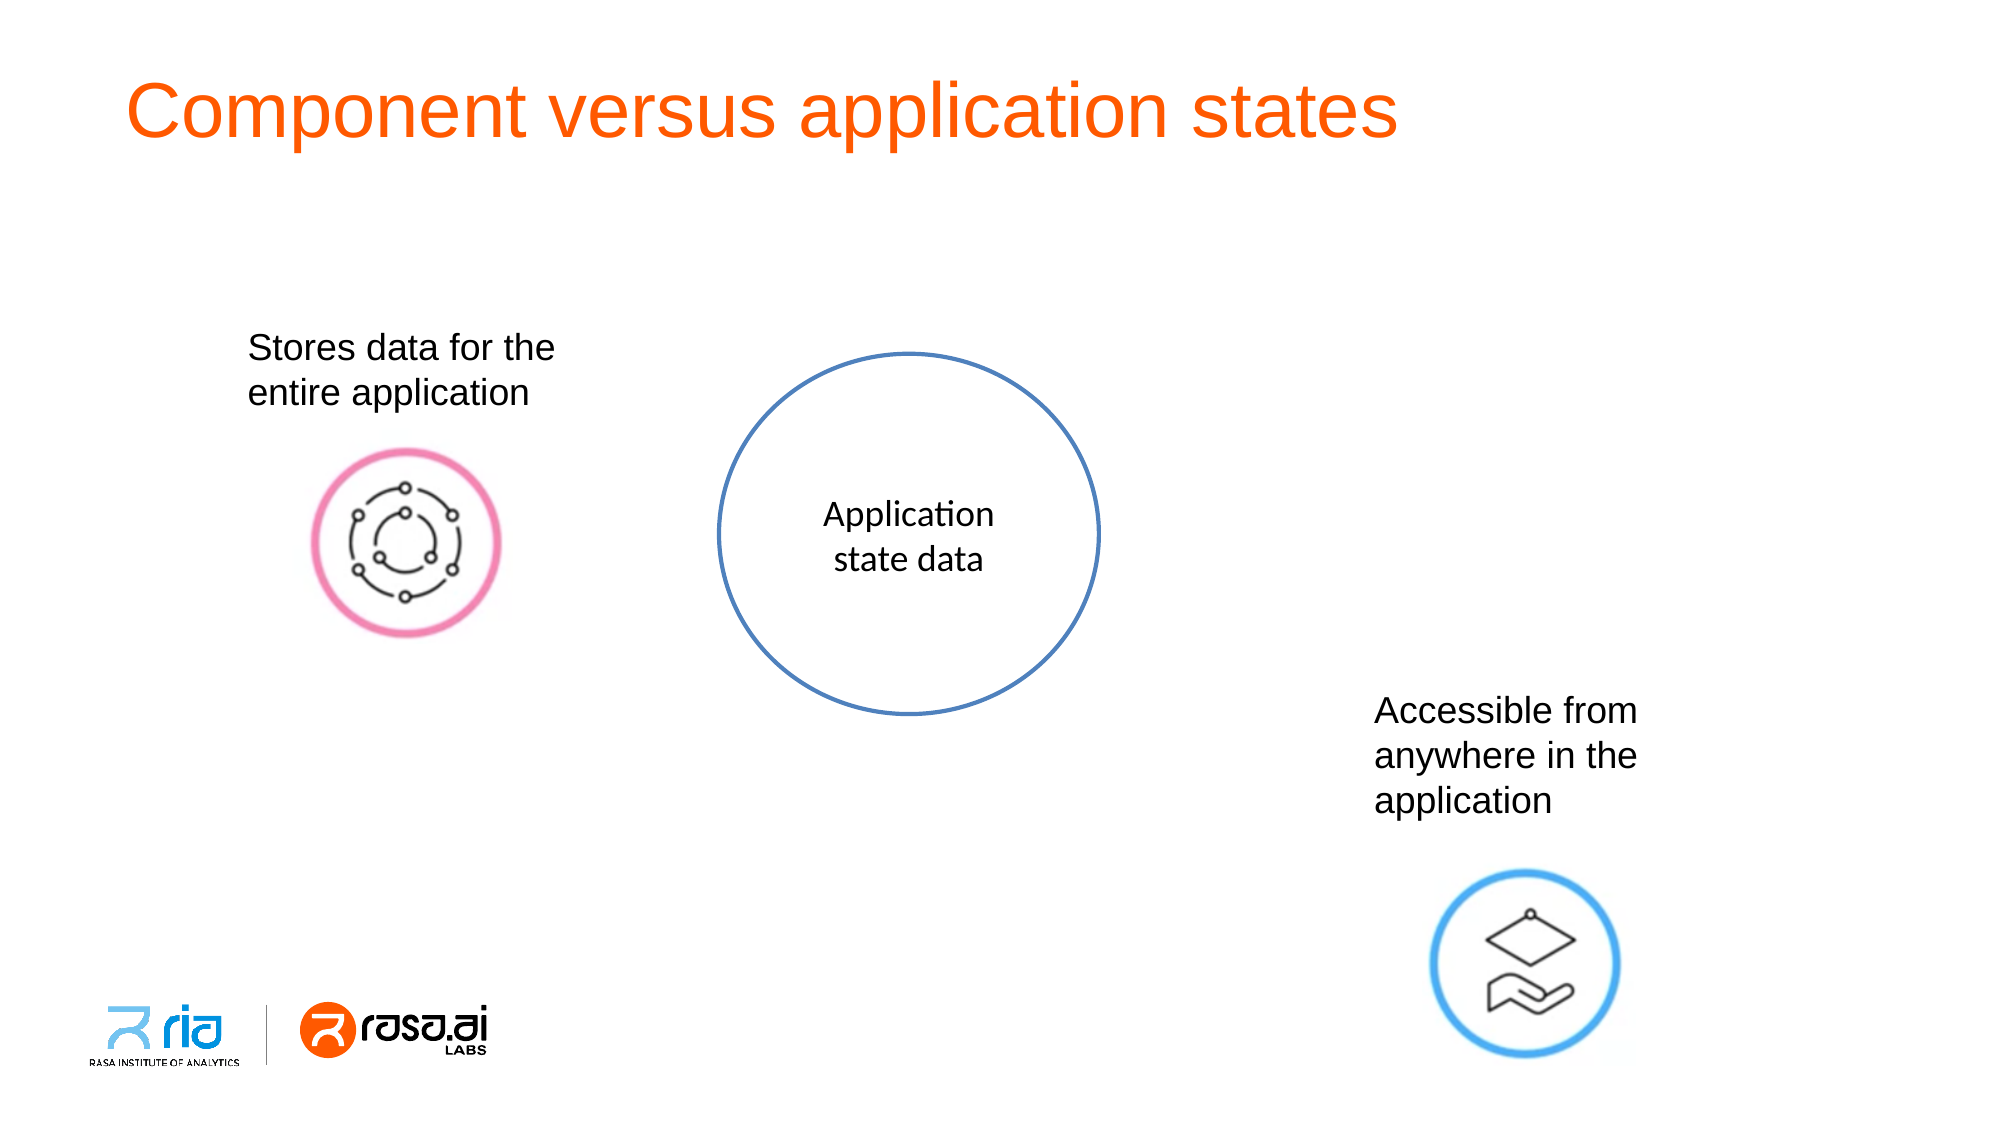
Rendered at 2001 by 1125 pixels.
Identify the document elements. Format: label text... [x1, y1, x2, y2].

text_box Accessible from anywhere in the application [1359, 679, 1699, 829]
title Component versus application states [125, 59, 1791, 154]
text_box Application state data [716, 421, 1101, 717]
picture [290, 421, 513, 644]
text_box Stores data for the entire application [232, 315, 1233, 421]
picture [78, 992, 250, 1078]
picture [1422, 859, 1636, 1066]
